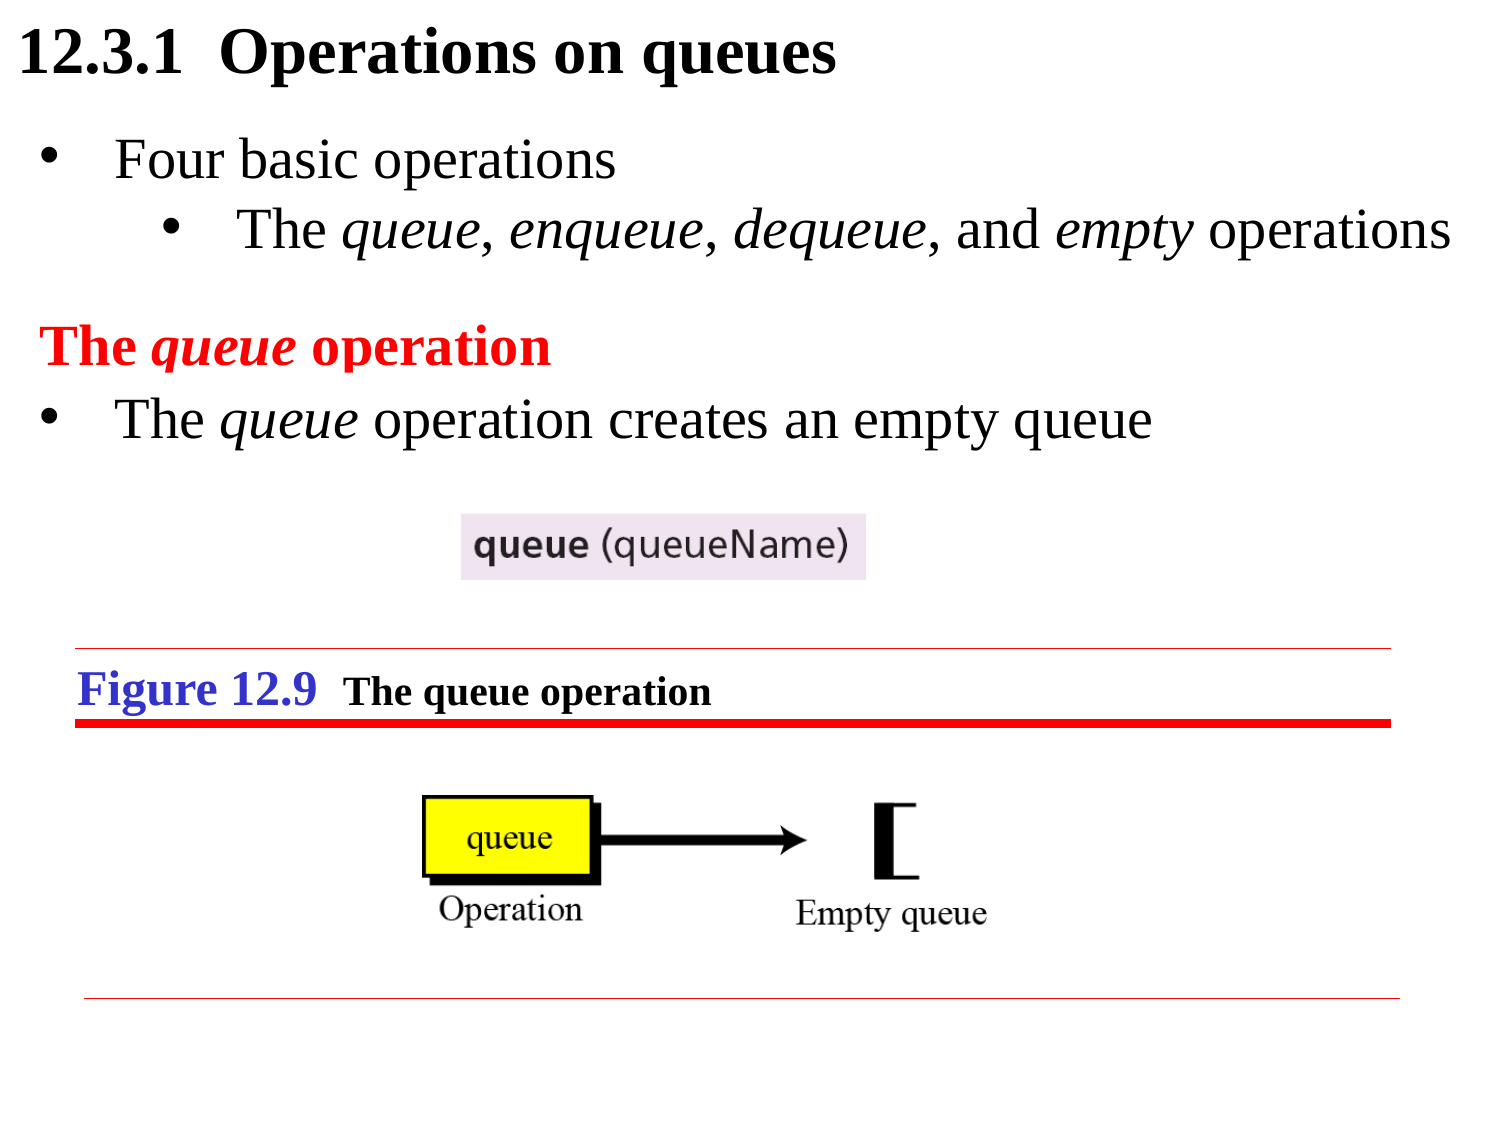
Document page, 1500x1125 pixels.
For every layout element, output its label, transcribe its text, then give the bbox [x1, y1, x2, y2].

text_box The queue operation creates an empty queue [24, 372, 1488, 458]
text_box 12.3.1 Operations on queues [3, 0, 854, 95]
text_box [62, 648, 1400, 999]
picture [461, 499, 867, 599]
text_box The queue operation [25, 299, 567, 372]
text_box Four basic operations The queue, enqueue, dequeue, and empty operations [24, 112, 1488, 268]
